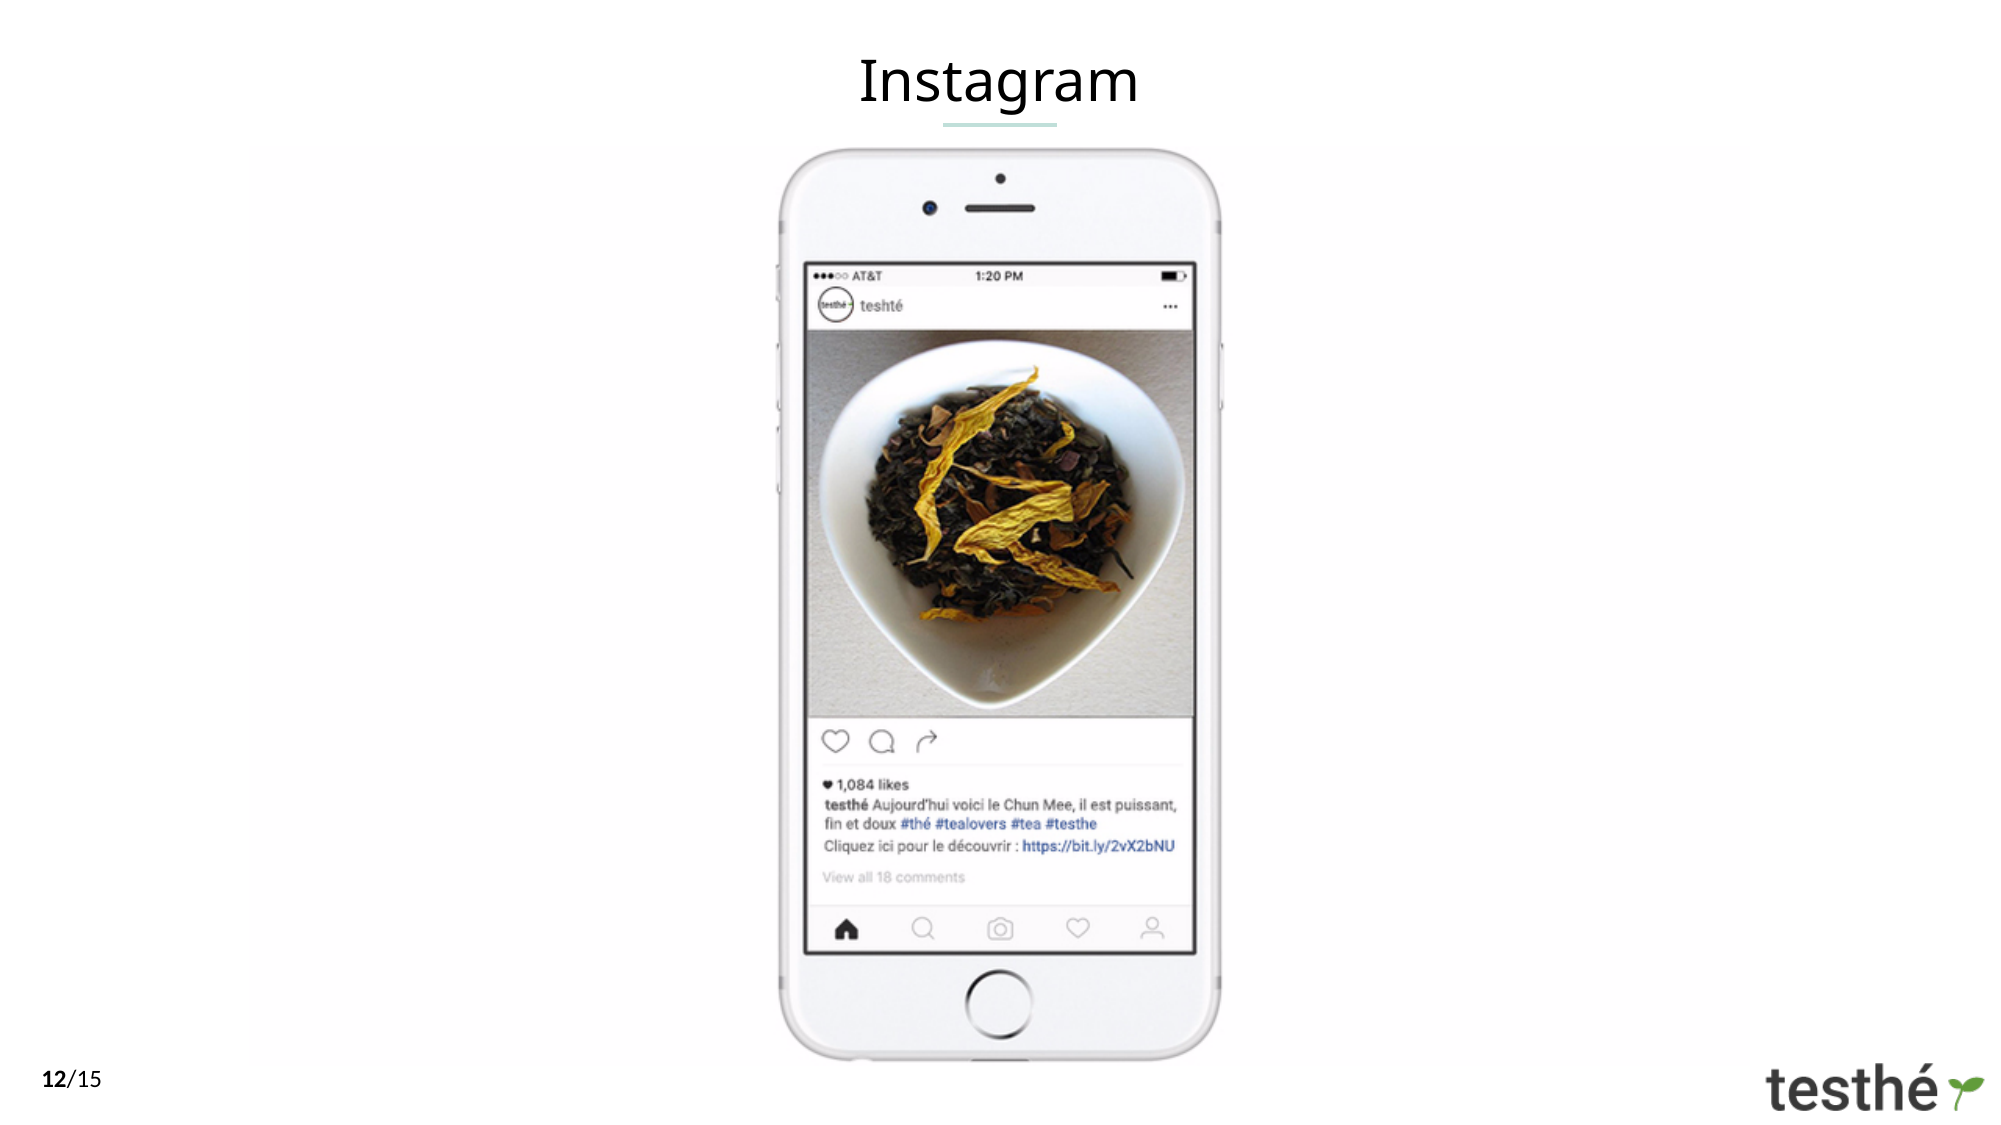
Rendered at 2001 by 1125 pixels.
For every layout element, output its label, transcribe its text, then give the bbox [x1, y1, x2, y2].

picture [249, 146, 2000, 1125]
text_box Instagram [843, 43, 1157, 126]
text_box 12/15 [26, 1054, 129, 1100]
